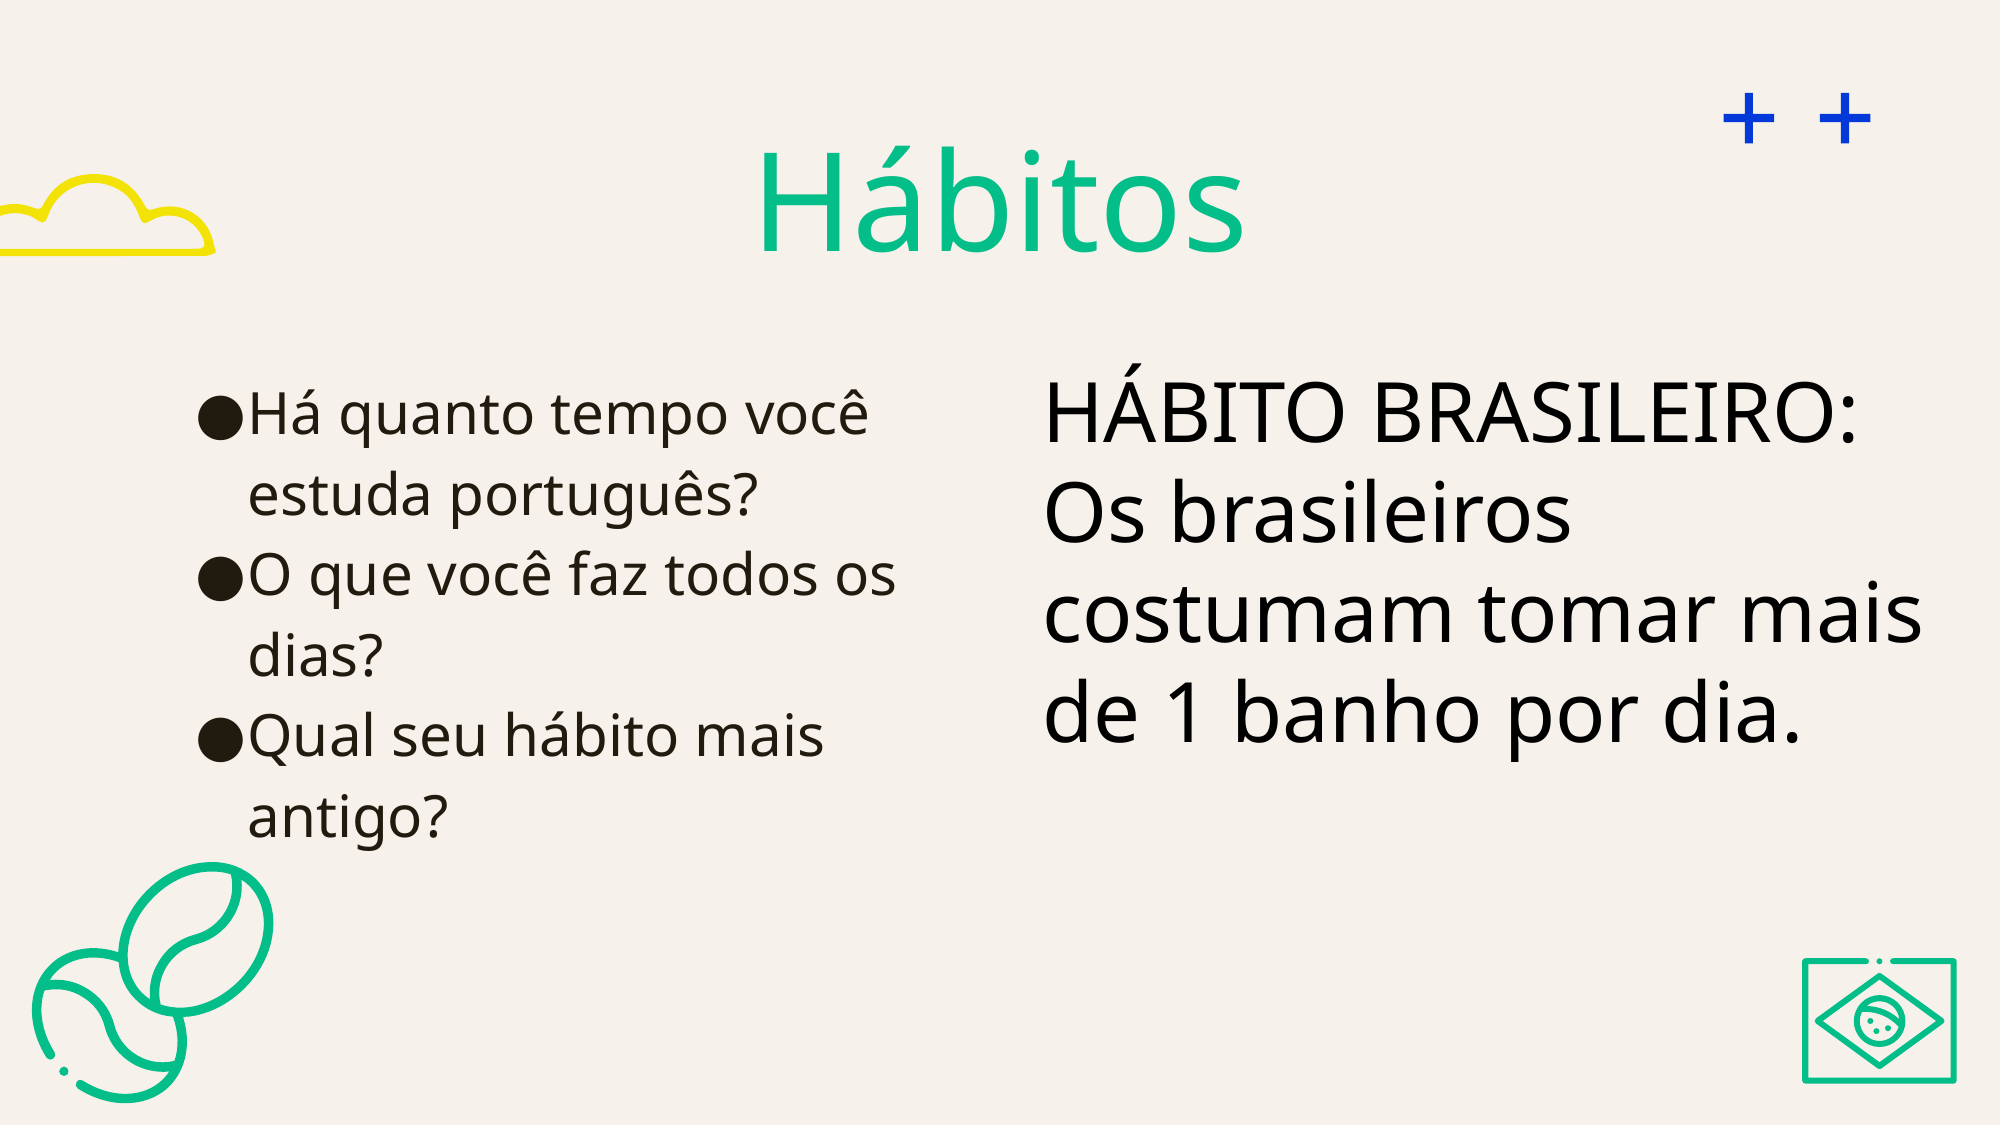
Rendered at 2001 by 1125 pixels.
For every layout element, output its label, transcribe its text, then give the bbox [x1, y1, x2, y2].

text_box HÁBITO BRASILEIRO: Os brasileiros costumam tomar mais de 1 banho por dia. [1027, 351, 1957, 767]
title Hábitos [156, 117, 1844, 254]
list Há quanto tempo você estuda português? O que você faz todos os dias? Qual seu hábito mais antigo? [157, 351, 947, 1007]
